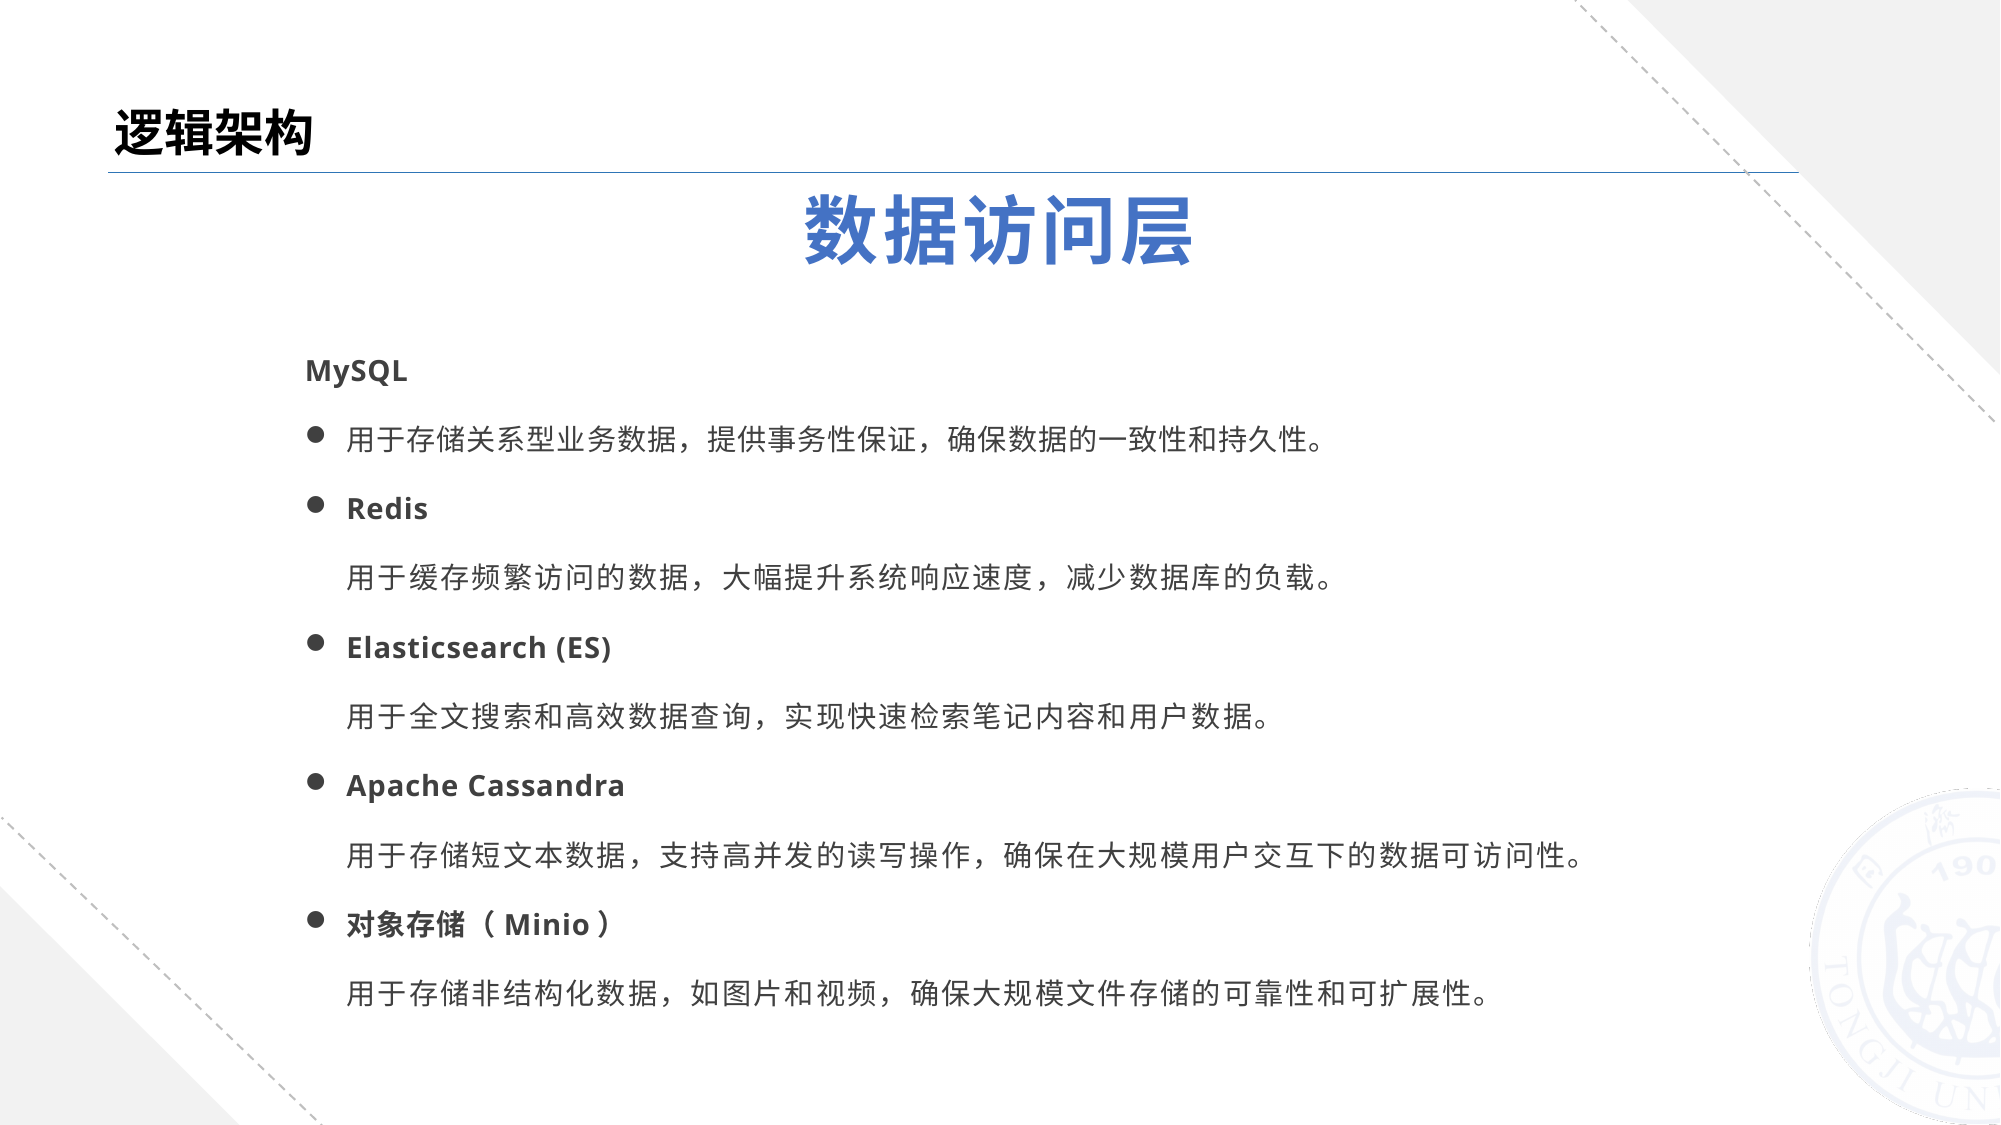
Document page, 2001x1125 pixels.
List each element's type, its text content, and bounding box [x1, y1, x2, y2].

text_box MySQL 用于存储关系型业务数据，提供事务性保证，确保数据的一致性和持久性。 Redis 用于缓存频繁访问的数据，大幅提升系统响应速度，减少数据库的负载。 Elasticsearch (ES) 用于全文搜索和高效数据查询，实现快速检索笔记内容和用户数据。 Apache Cassandra 用于存储短文本数据，支持高并发的读写操作，确保在大规模用户交互下的数据可访问性。 对象存储（Minio） 用于存储非结构化数据，如图片和视频，确保大规模文件存储的可靠性和可扩展性。 [294, 214, 1771, 1100]
text_box 数据访问层 [99, 178, 1575, 304]
text_box [1995, 0, 2000, 377]
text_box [1575, 0, 1995, 422]
picture [1809, 788, 2000, 1125]
text_box 逻辑架构 [99, 63, 1100, 169]
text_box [1, 817, 327, 1125]
